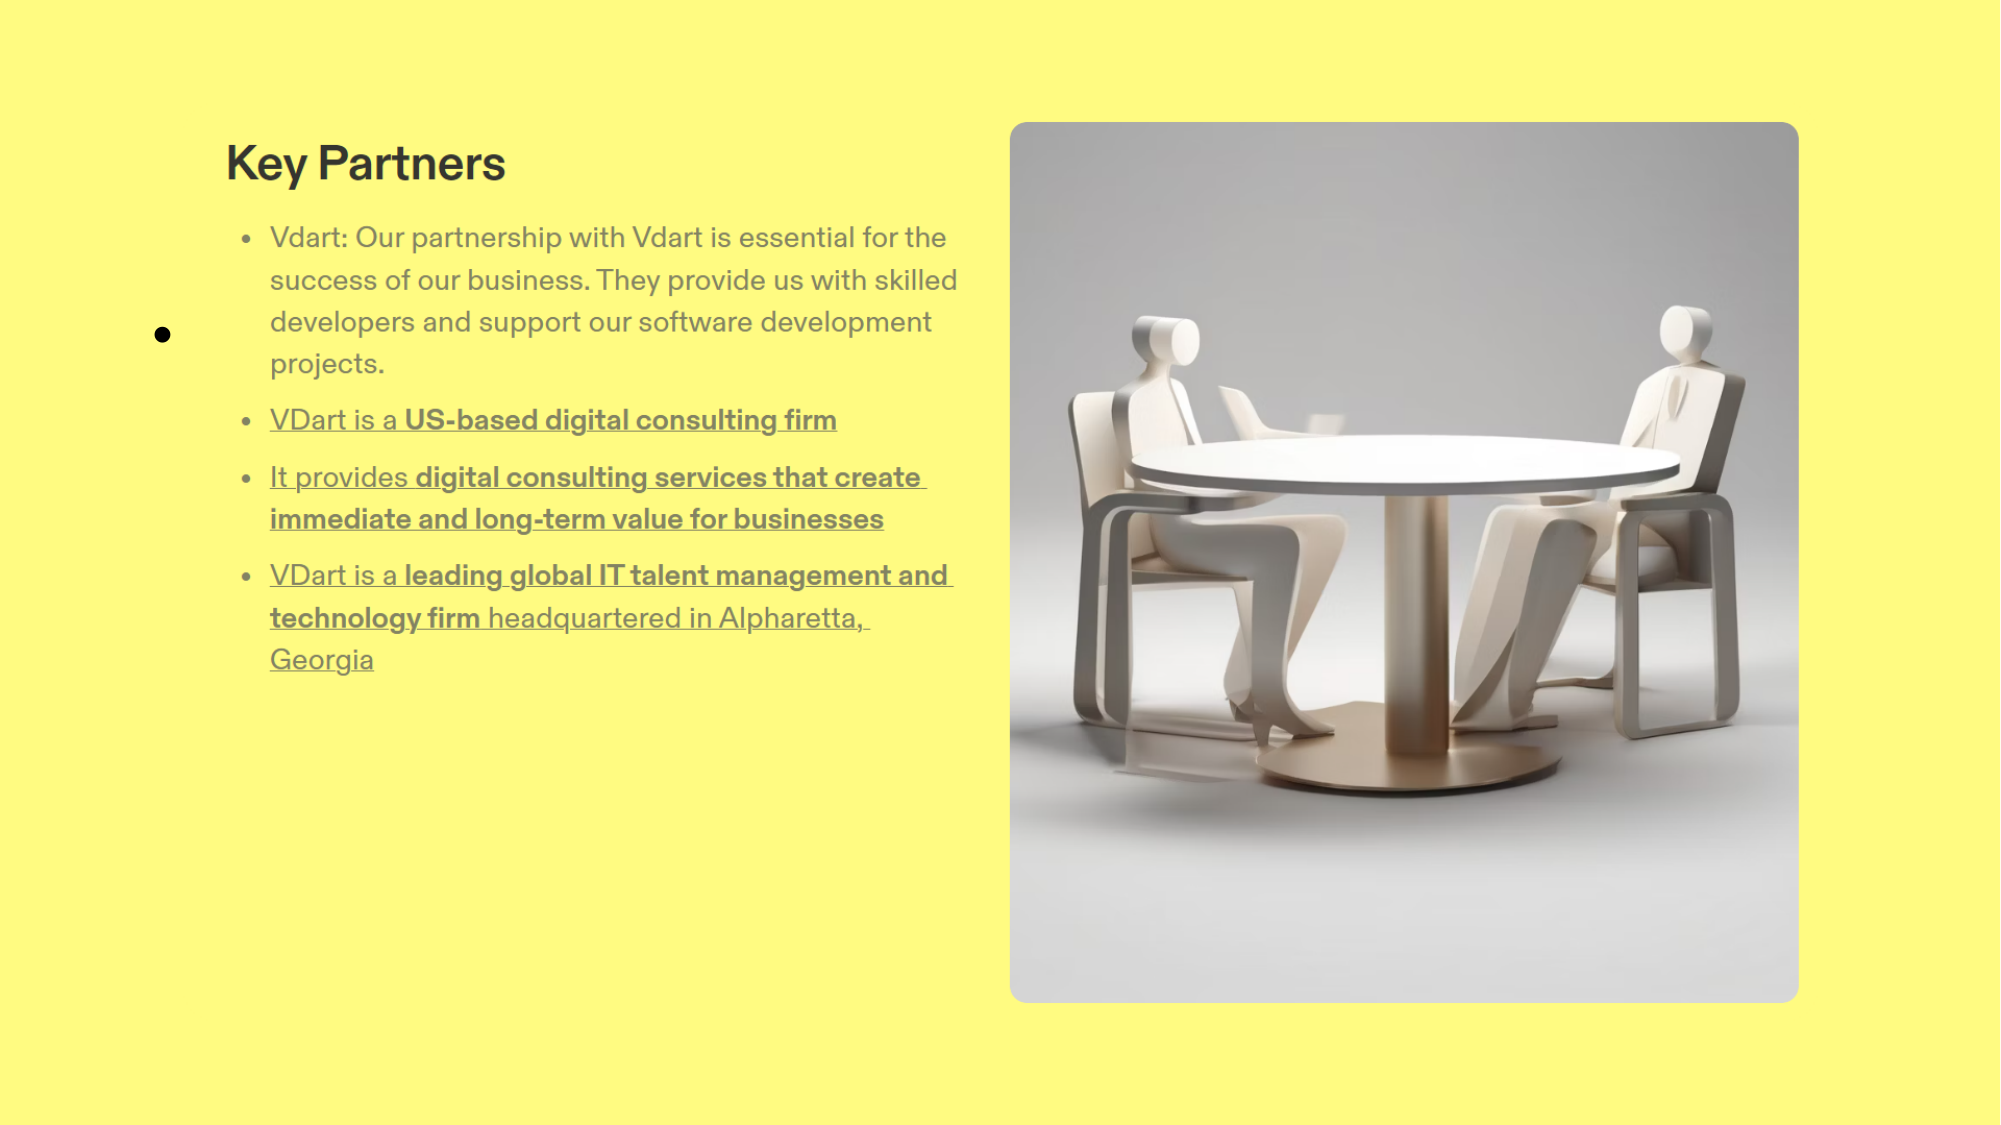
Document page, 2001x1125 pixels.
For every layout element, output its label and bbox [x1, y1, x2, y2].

title [137, 59, 1863, 278]
list [137, 299, 1863, 1014]
picture [0, 0, 2001, 1125]
